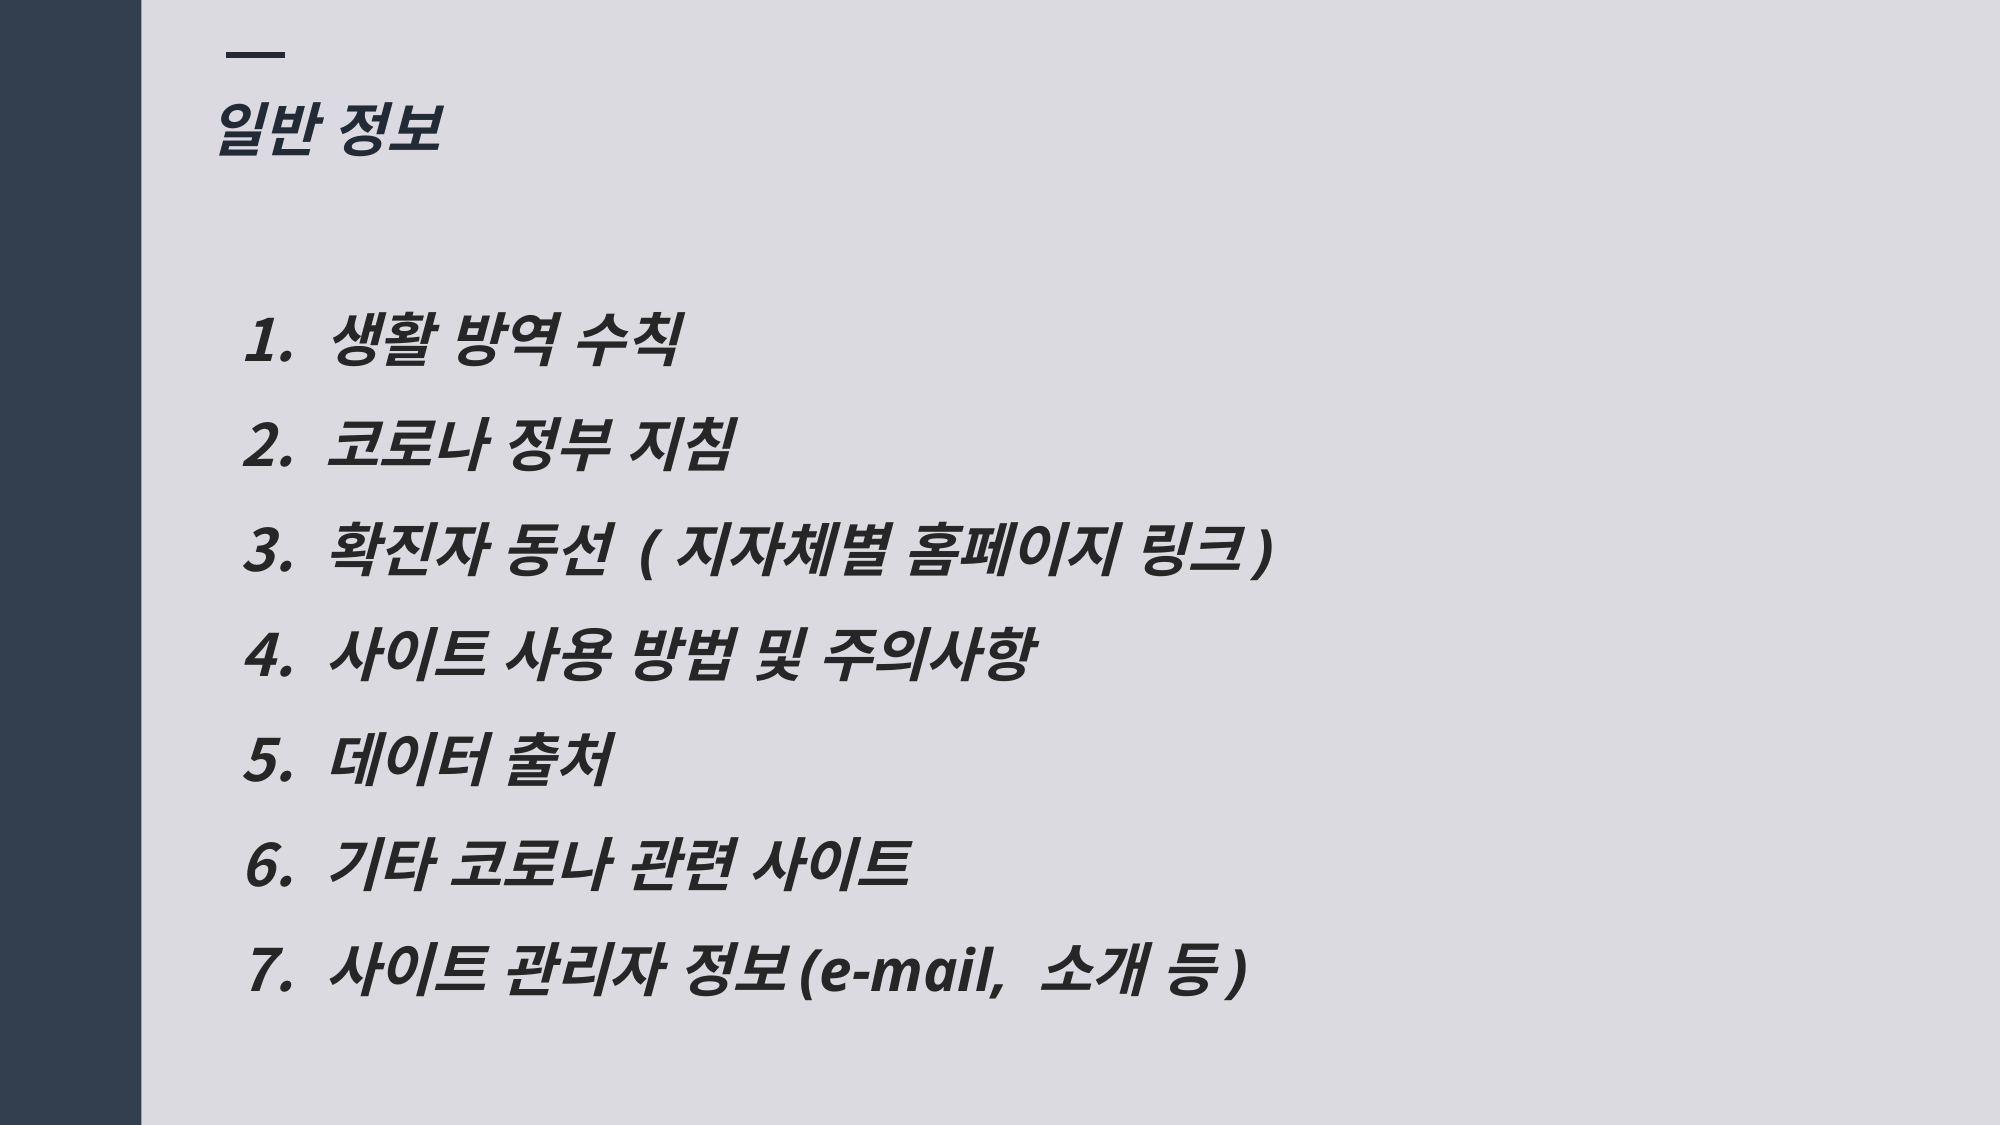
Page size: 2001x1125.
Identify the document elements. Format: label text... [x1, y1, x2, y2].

text_box 생활 방역 수칙 코로나 정부 지침 확진자 동선 (지자체별 홈페이지 링크) 사이트 사용 방법 및 주의사항 데이터 출처 기타 코로나 관련 사이트 사이트 관리자 정보(e-mail, 소개 등) [226, 260, 1408, 1011]
text_box [0, 0, 142, 1125]
text_box 일반 정보 [194, 50, 1049, 171]
